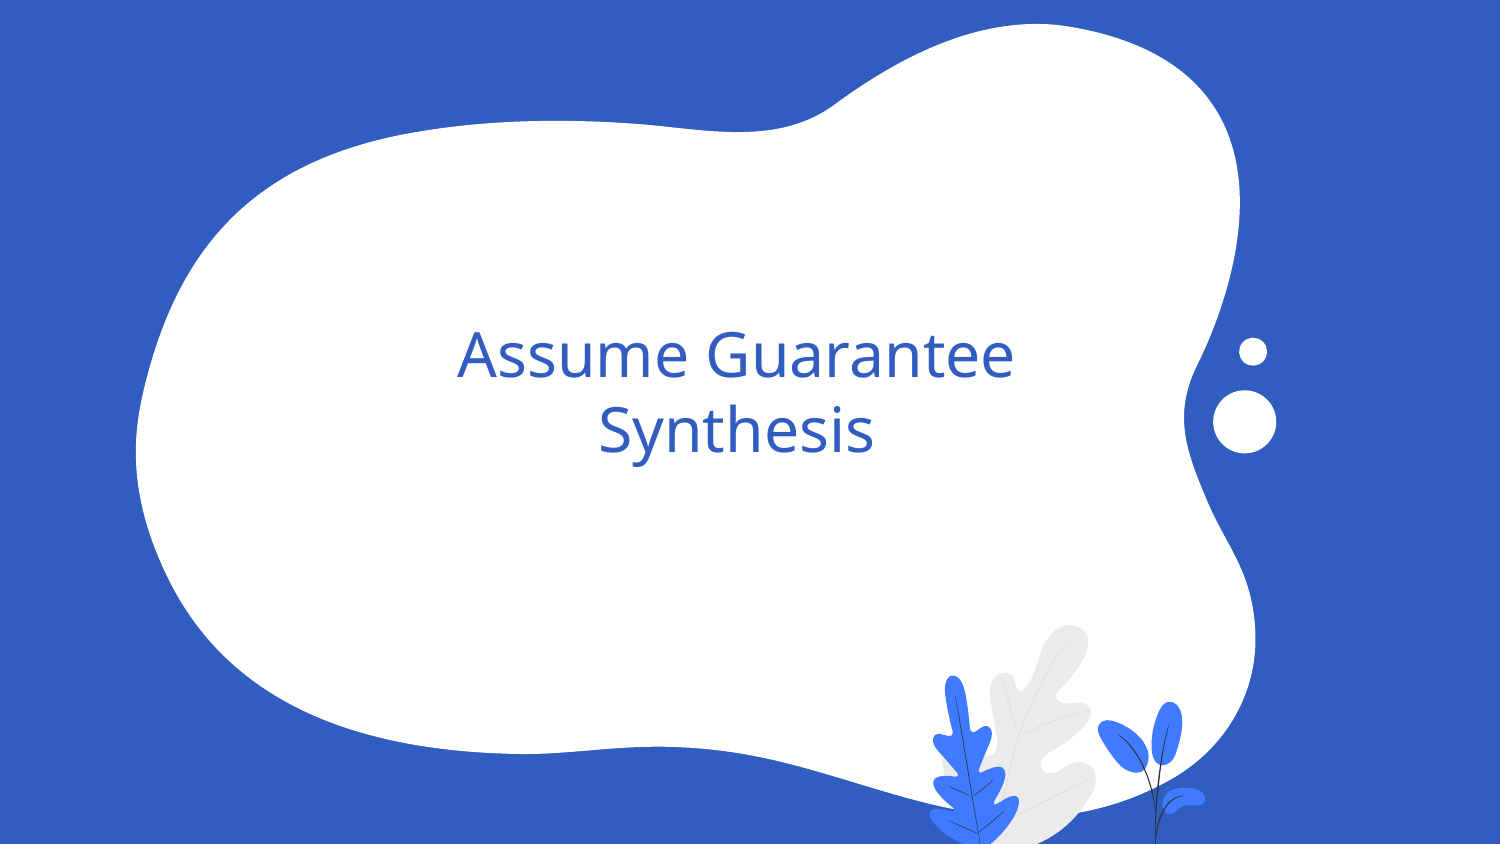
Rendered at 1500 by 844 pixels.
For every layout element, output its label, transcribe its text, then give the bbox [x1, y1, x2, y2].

title Assume Guarantee Synthesis [396, 320, 1078, 459]
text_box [928, 624, 1097, 844]
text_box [1096, 701, 1207, 844]
